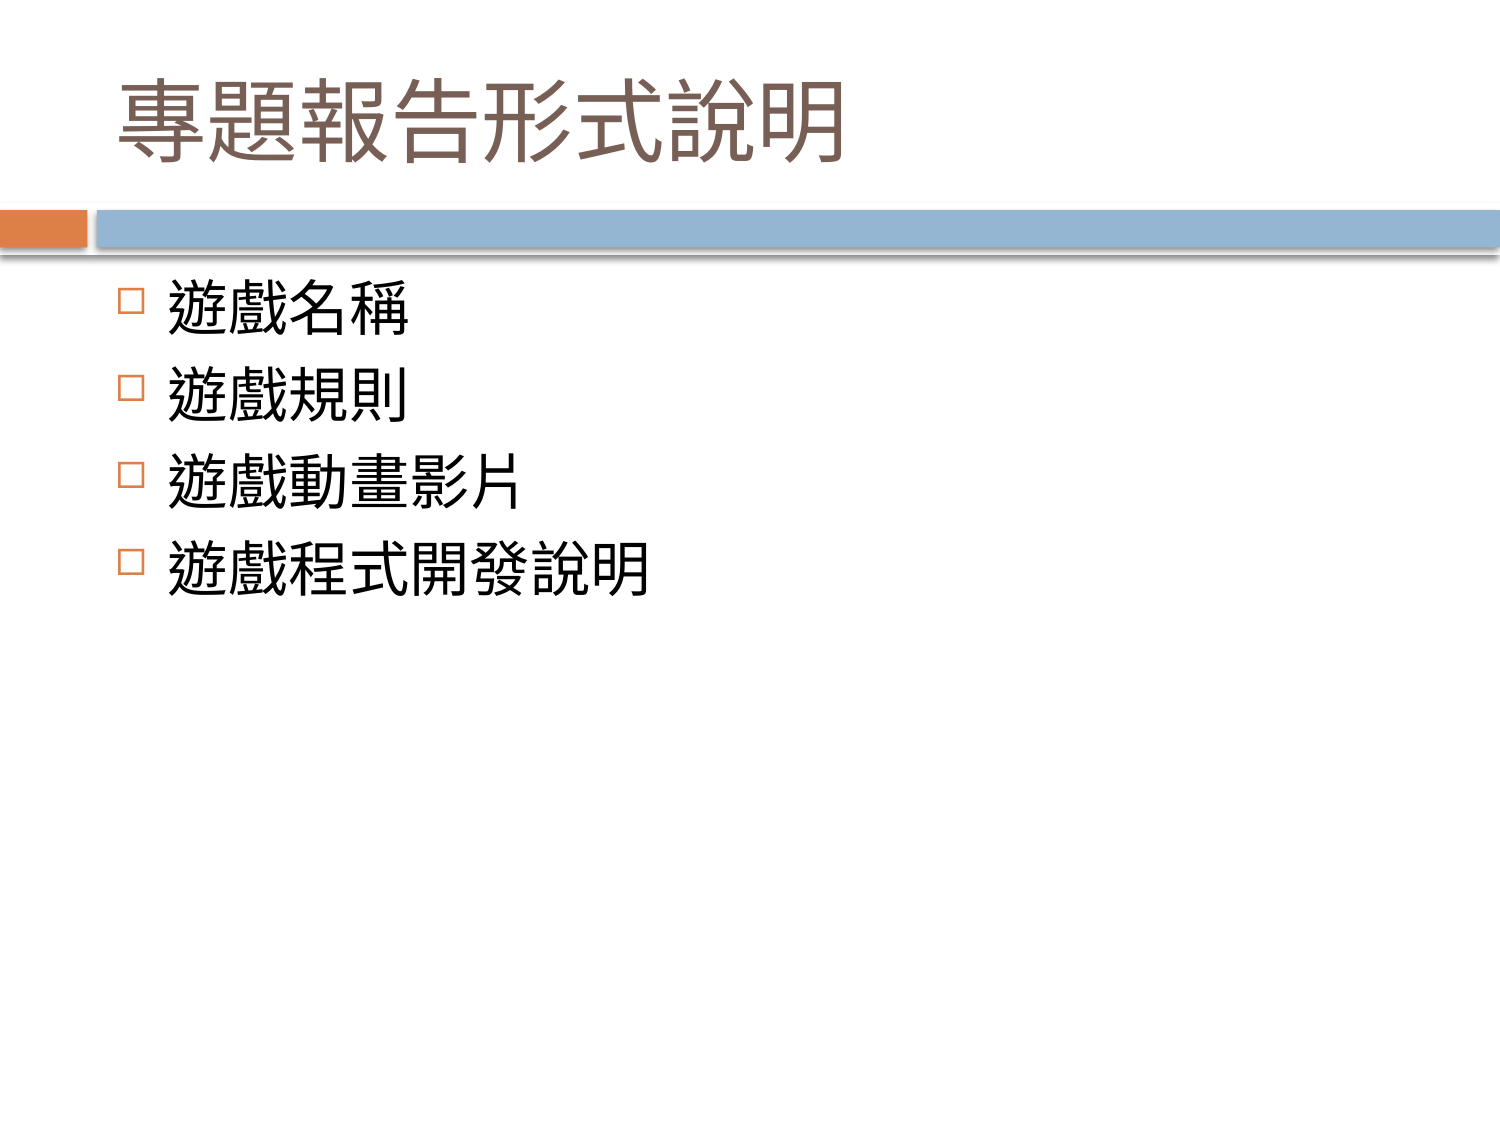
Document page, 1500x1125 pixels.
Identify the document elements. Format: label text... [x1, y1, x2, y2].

list 遊戲名稱 遊戲規則 遊戲動畫影片 遊戲程式開發說明 [100, 262, 1438, 1000]
title 專題報告形式說明 [100, 37, 1438, 200]
